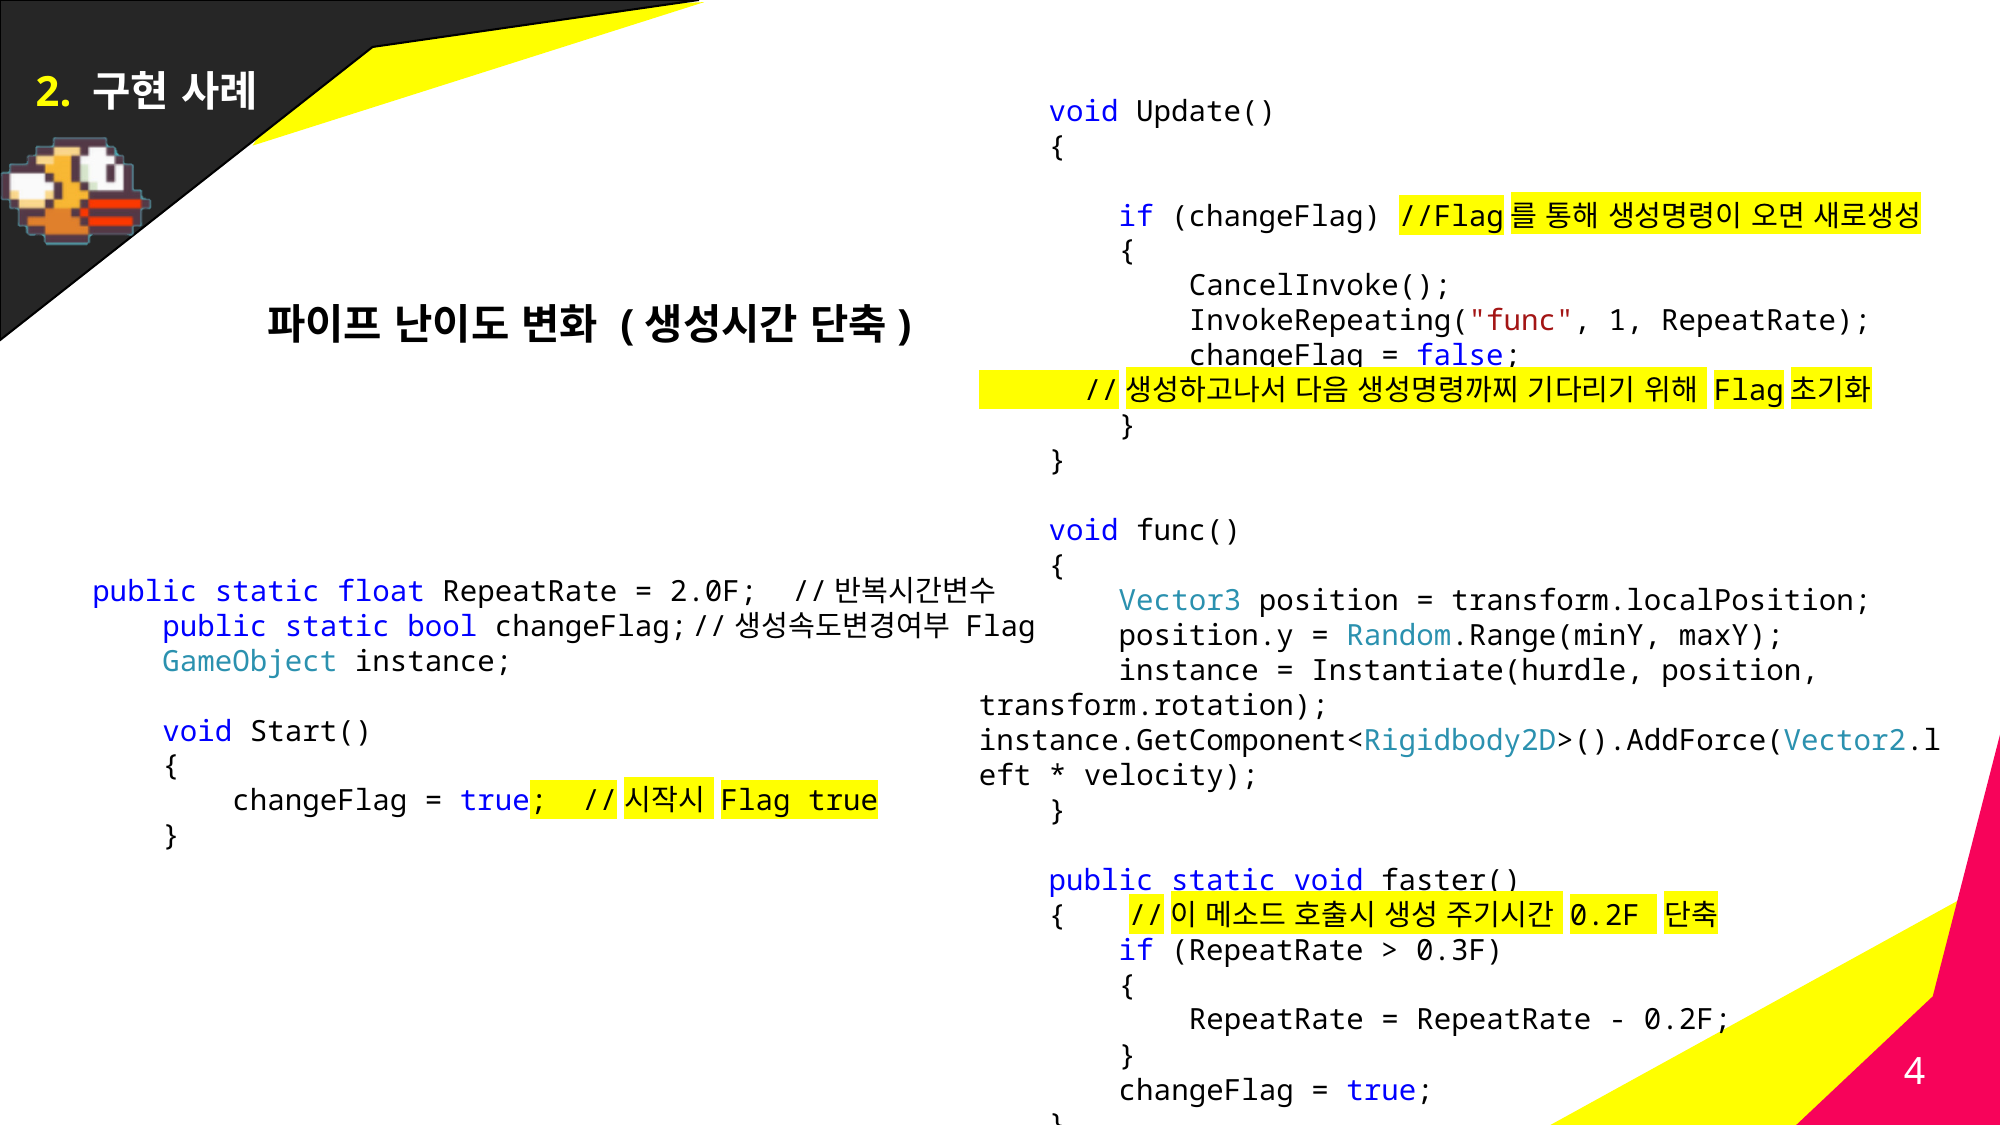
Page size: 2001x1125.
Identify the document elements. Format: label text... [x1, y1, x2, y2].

text_box public static float RepeatRate = 2.0F; //반복시간변수 public static bool changeFlag; //생성속도변경여부 Flag GameObject instance; void Start() { changeFlag = true; //시작시 Flag true } [77, 564, 963, 859]
picture [0, 71, 248, 294]
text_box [0, 0, 705, 341]
text_box 파이프 난이도 변화 (생성시간 단축) [252, 290, 927, 505]
text_box void Update() { if (changeFlag) //Flag를 통해 생성명령이 오면 새로생성 { CancelInvoke(); InvokeRepeating("func", 1, RepeatRate); changeFlag = false; //생성하고나서 다음 생성명령까찌 기다리기 위해 Flag초기화 } } void func() { Vector3 position = transform.localPosition; position.y = Random.Range(minY, maxY); instance = Instantiate(hurdle, position, transform.rotation); instance.GetComponent<Rigidbody2D>().AddForce(Vector2.left * velocity); } public static void faster() { //이 메소드 호출시 생성 주기시간 0.2F 단축 if (RepeatRate > 0.3F) { RepeatRate = RepeatRate - 0.2F; } changeFlag = true; } [963, 49, 1964, 1125]
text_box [1540, 730, 2000, 1125]
